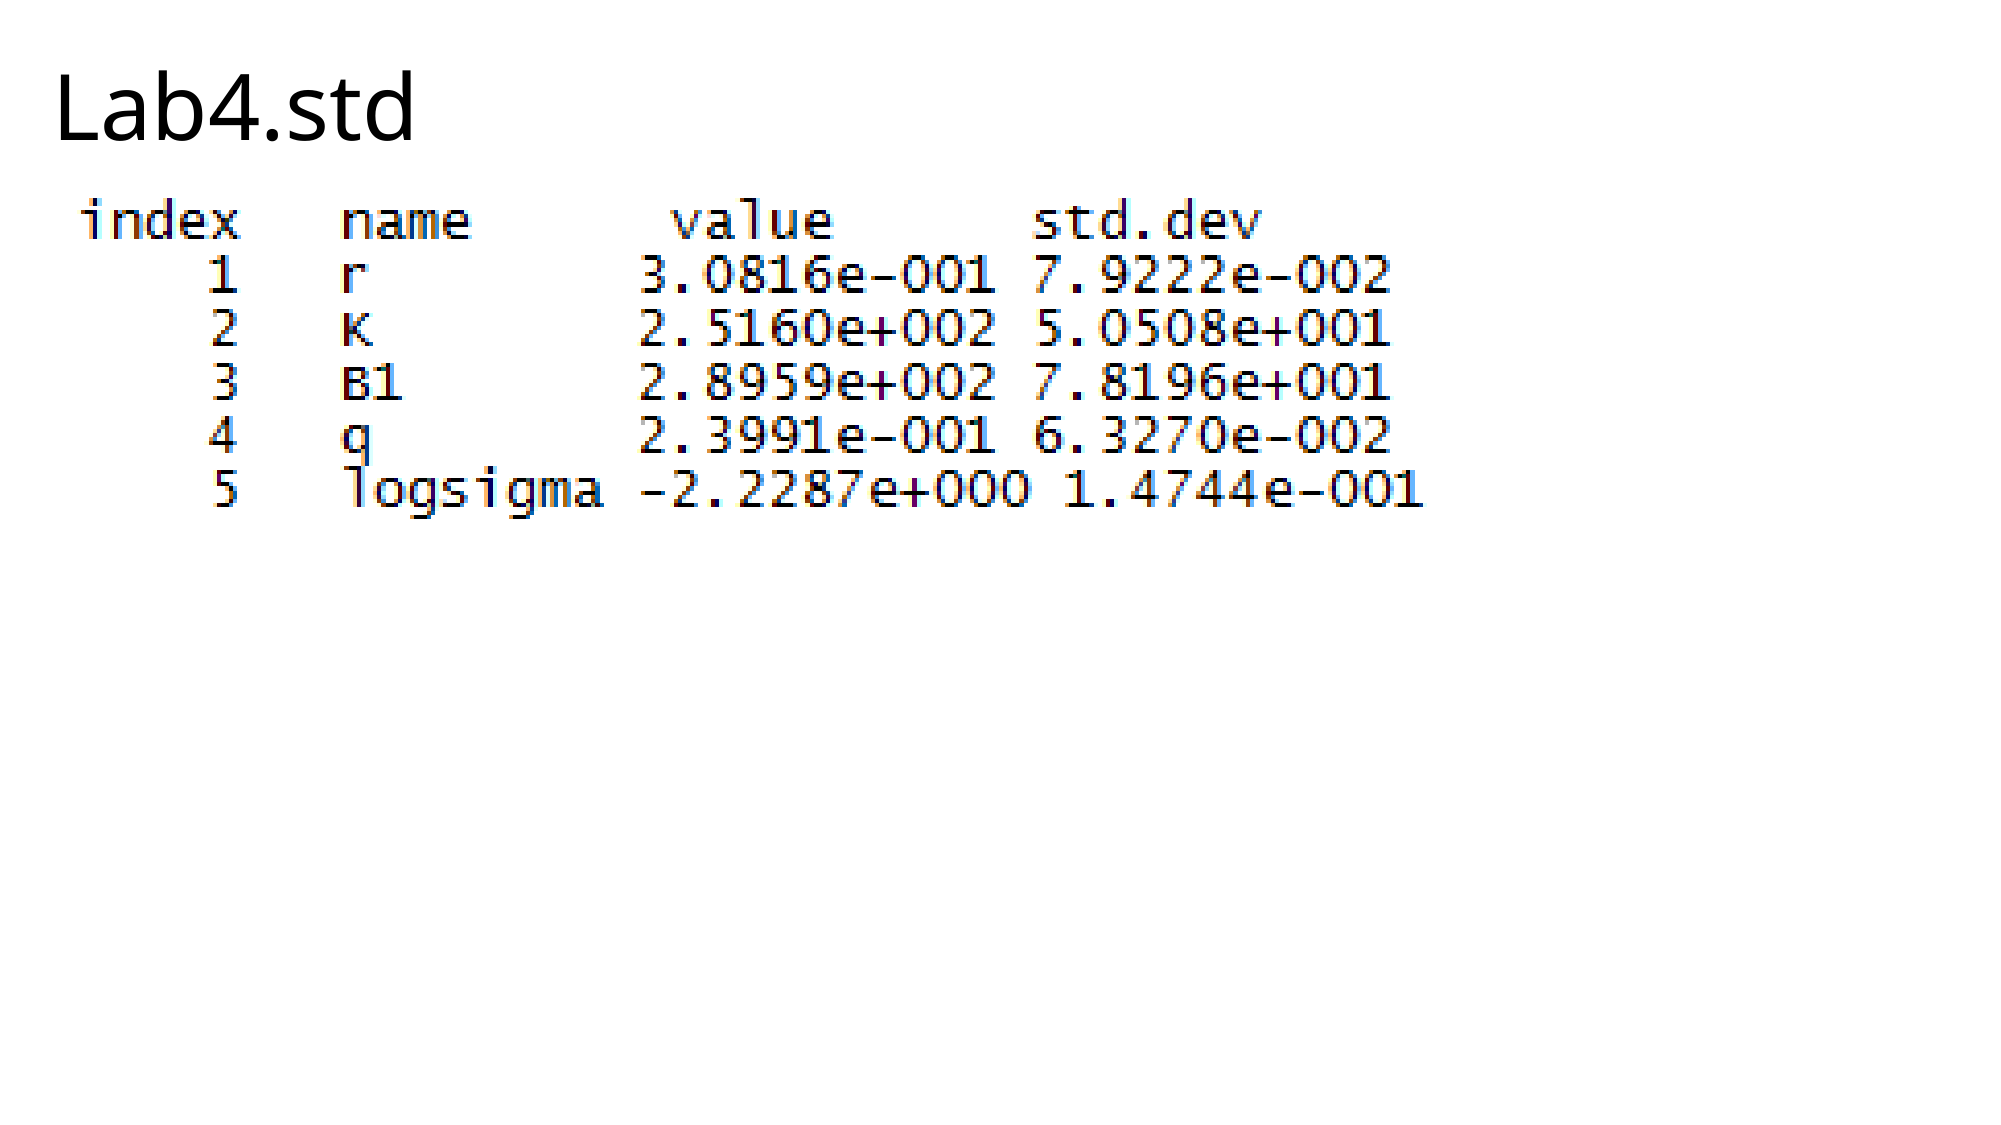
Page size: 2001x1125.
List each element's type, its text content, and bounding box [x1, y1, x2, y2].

title Lab4.std [37, 1, 1942, 219]
picture [65, 190, 1448, 557]
